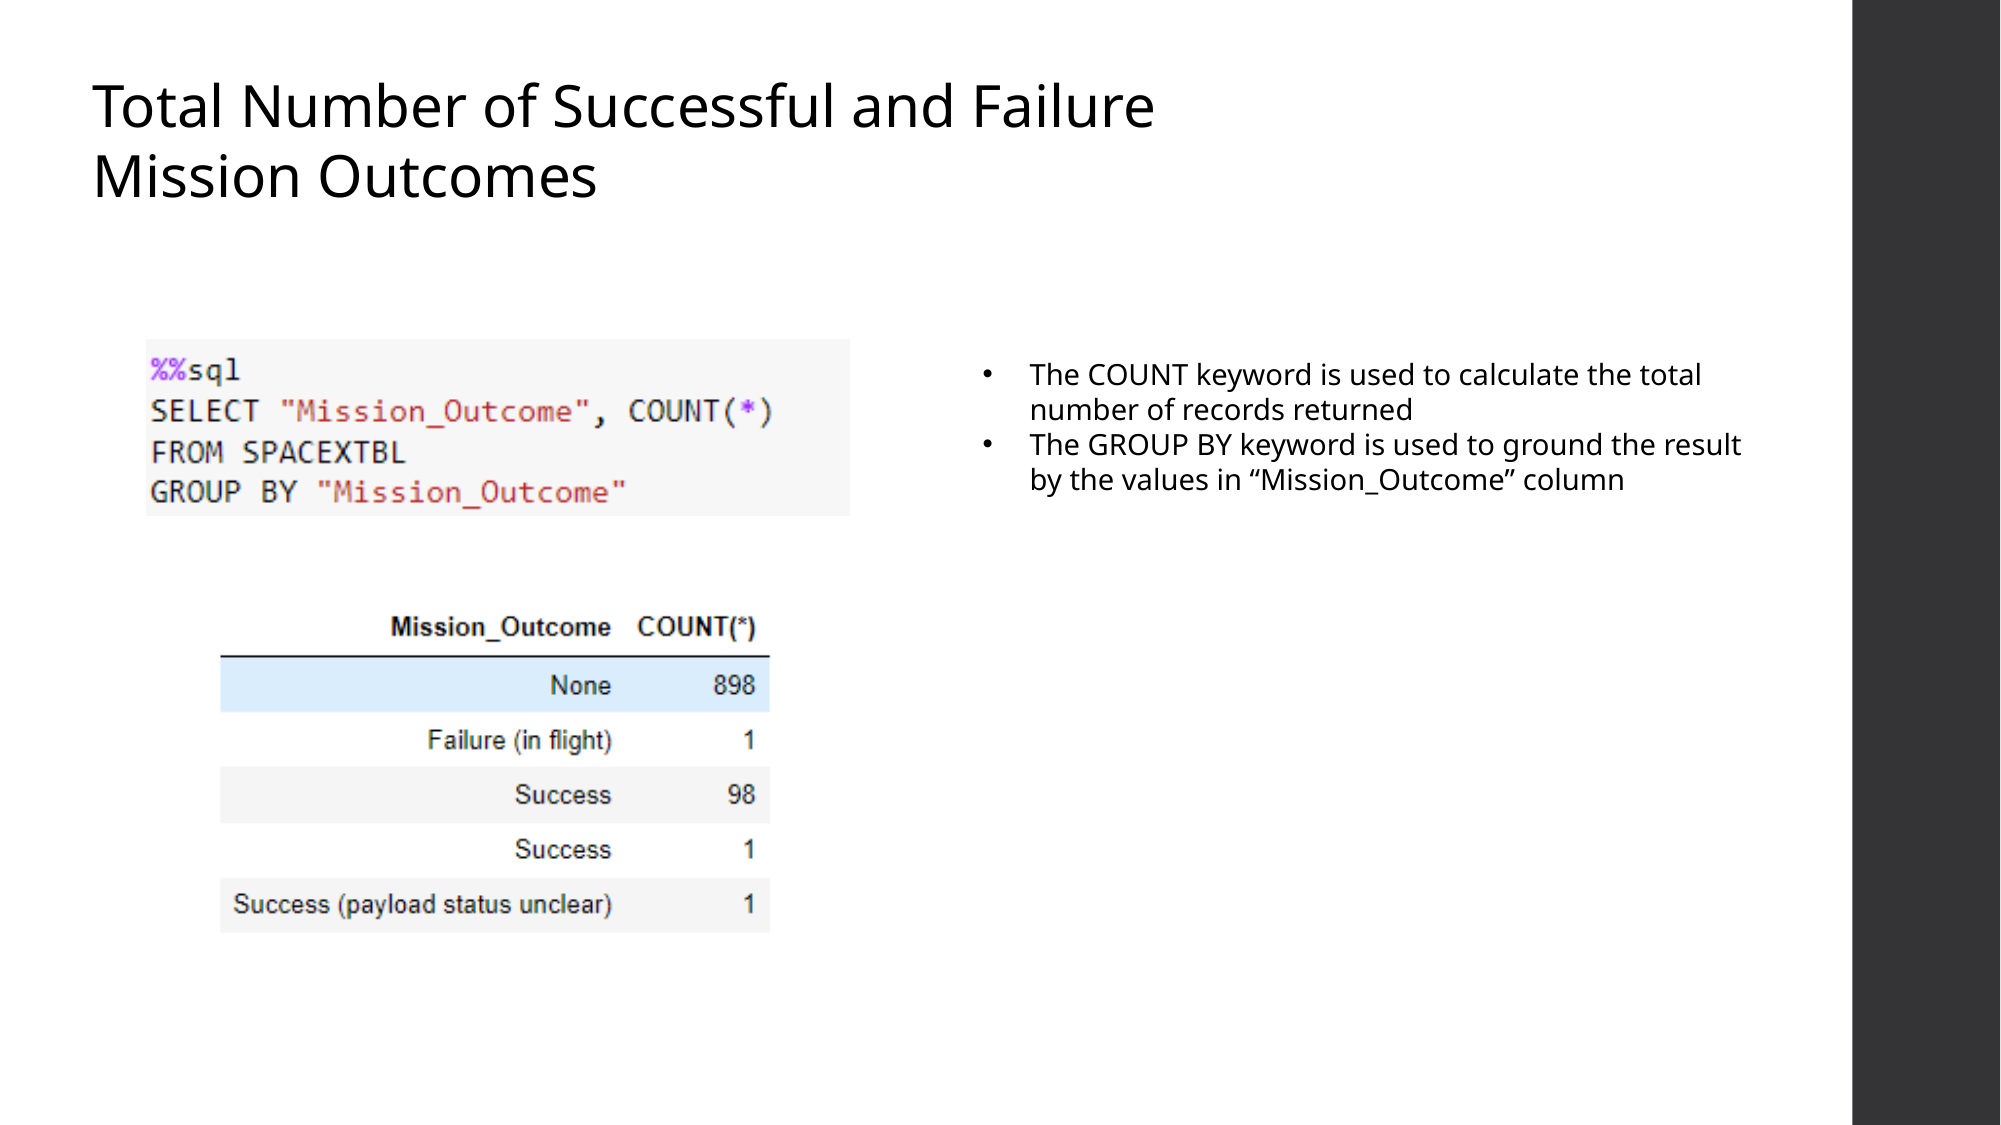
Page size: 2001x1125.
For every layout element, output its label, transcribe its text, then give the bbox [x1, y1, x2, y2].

text_box Total Number of Successful and Failure Mission Outcomes [77, 61, 1372, 217]
picture [218, 609, 778, 937]
picture [146, 339, 850, 516]
text_box The COUNT keyword is used to calculate the total number of records returned The GROUP BY keyword is used to ground the result by the values in “Mission_Outcome” column [967, 349, 1776, 504]
